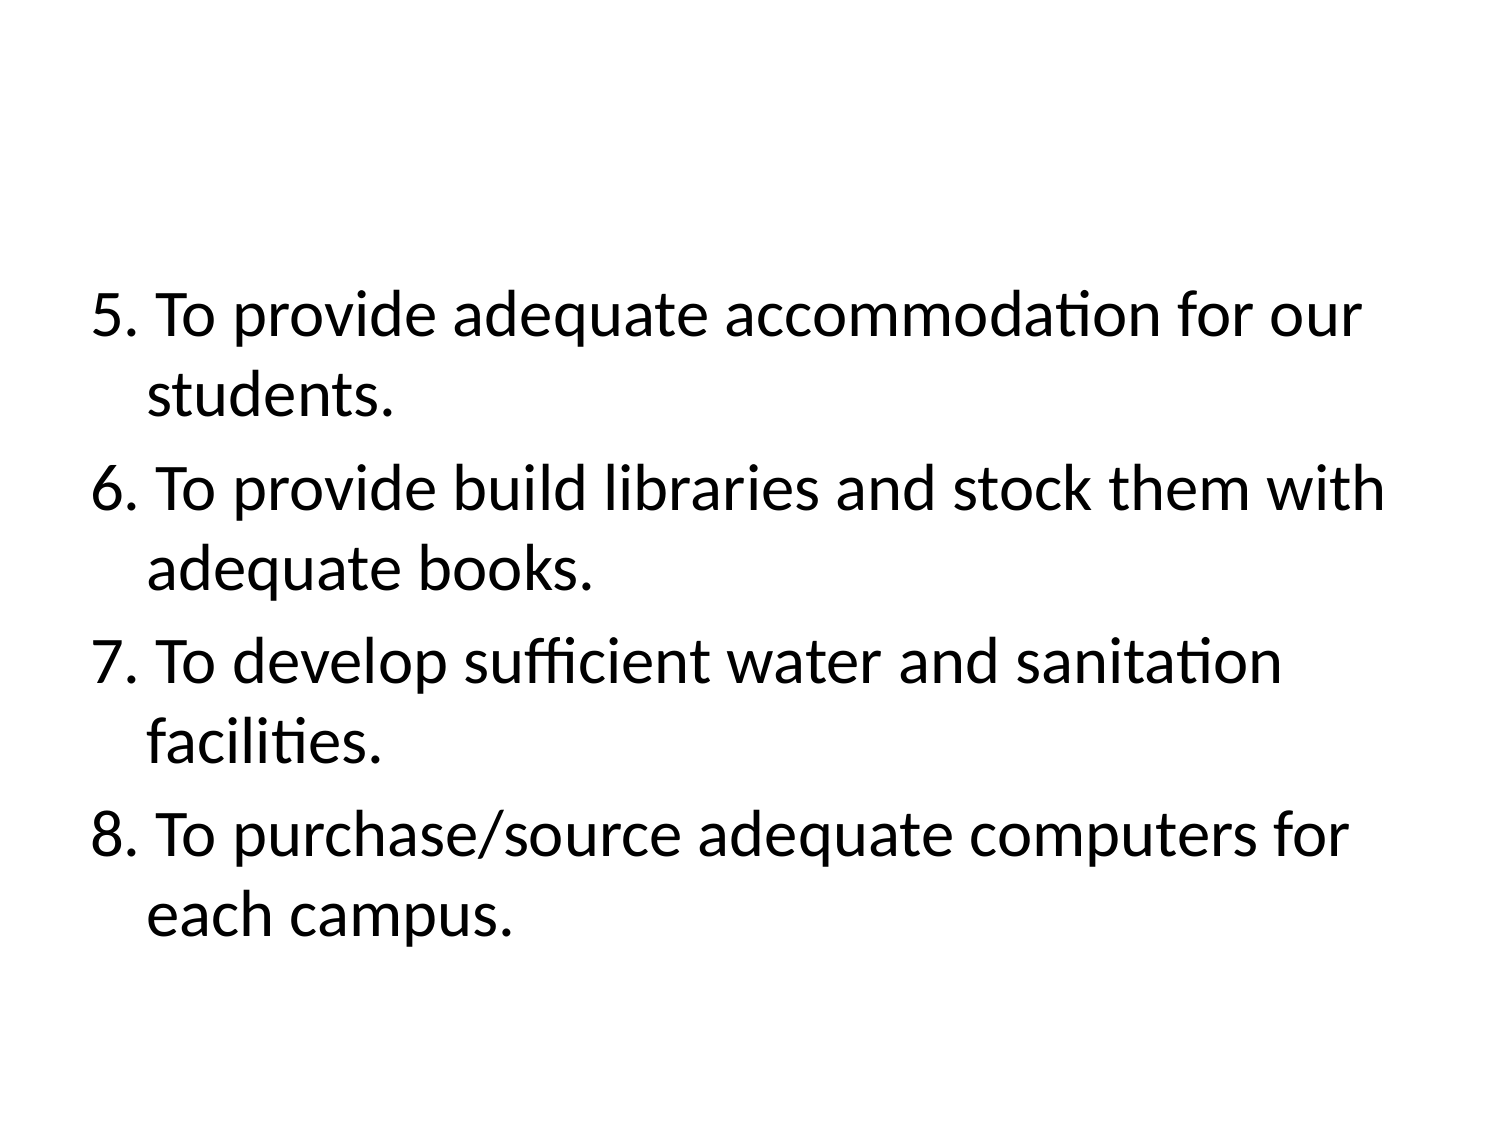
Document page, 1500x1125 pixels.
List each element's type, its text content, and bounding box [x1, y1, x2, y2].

list 5. To provide adequate accommodation for our students. 6. To provide build libraries and stock them with adequate books. 7. To develop sufficient water and sanitation facilities. 8. To purchase/source adequate computers for each campus. [75, 262, 1425, 1005]
